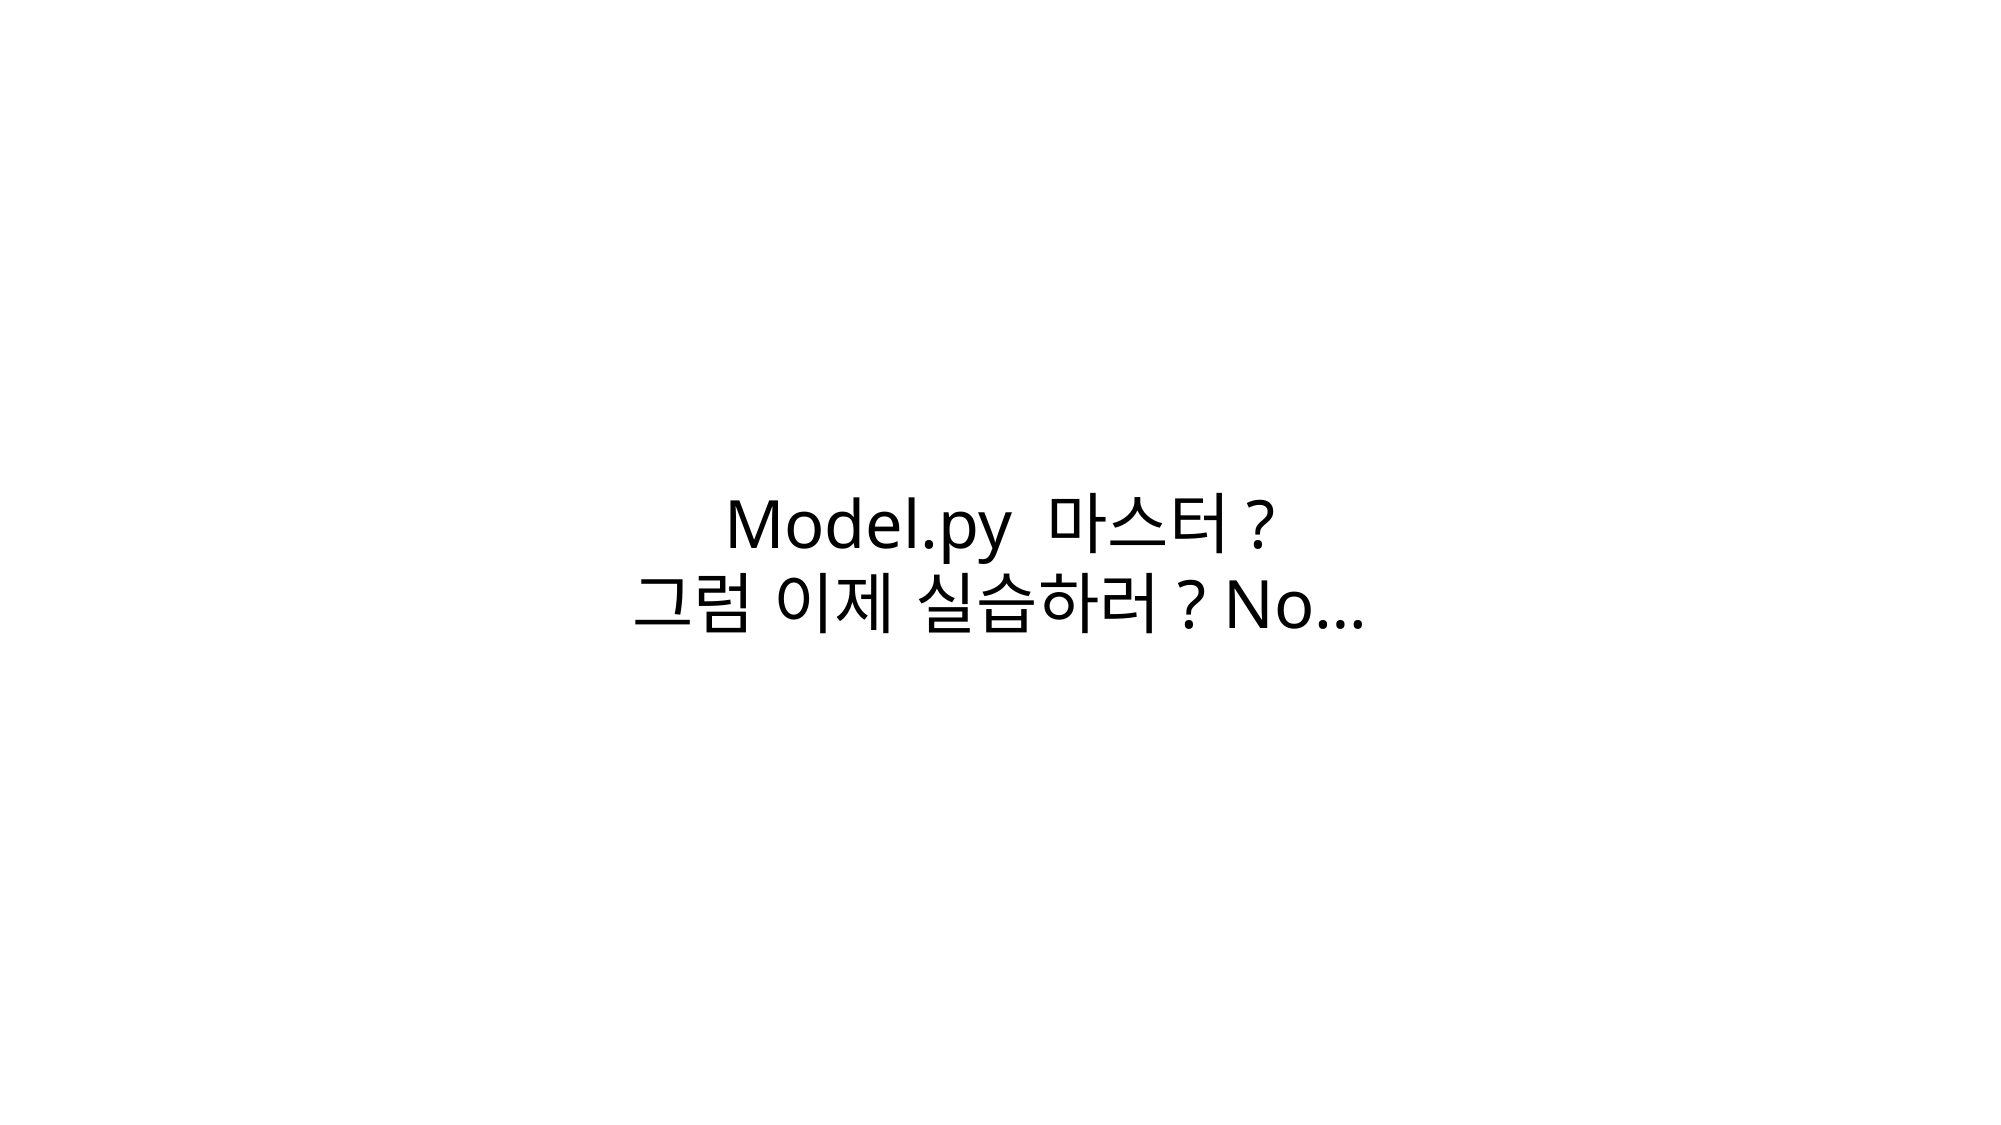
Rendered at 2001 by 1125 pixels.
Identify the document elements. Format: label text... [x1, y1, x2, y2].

text_box Model.py 마스터? 그럼 이제 실습하러? No… [617, 474, 1383, 649]
